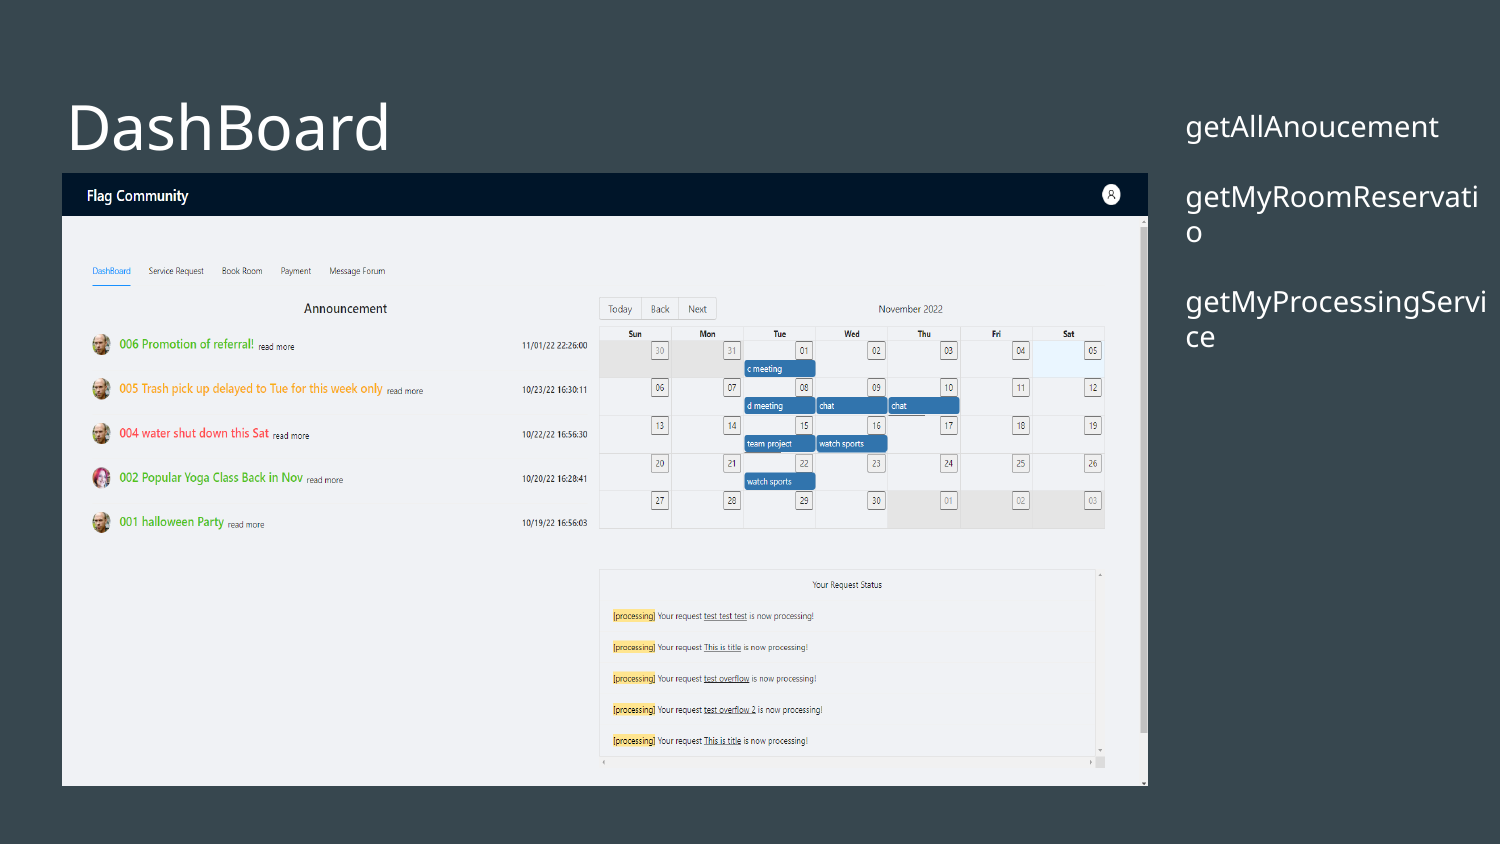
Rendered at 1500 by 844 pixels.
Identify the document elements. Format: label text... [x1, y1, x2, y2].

title DashBoard [51, 72, 1449, 167]
text_box getAllAnoucement getMyRoomReservatio getMyProcessingService [1170, 93, 1500, 368]
picture [62, 172, 1148, 787]
